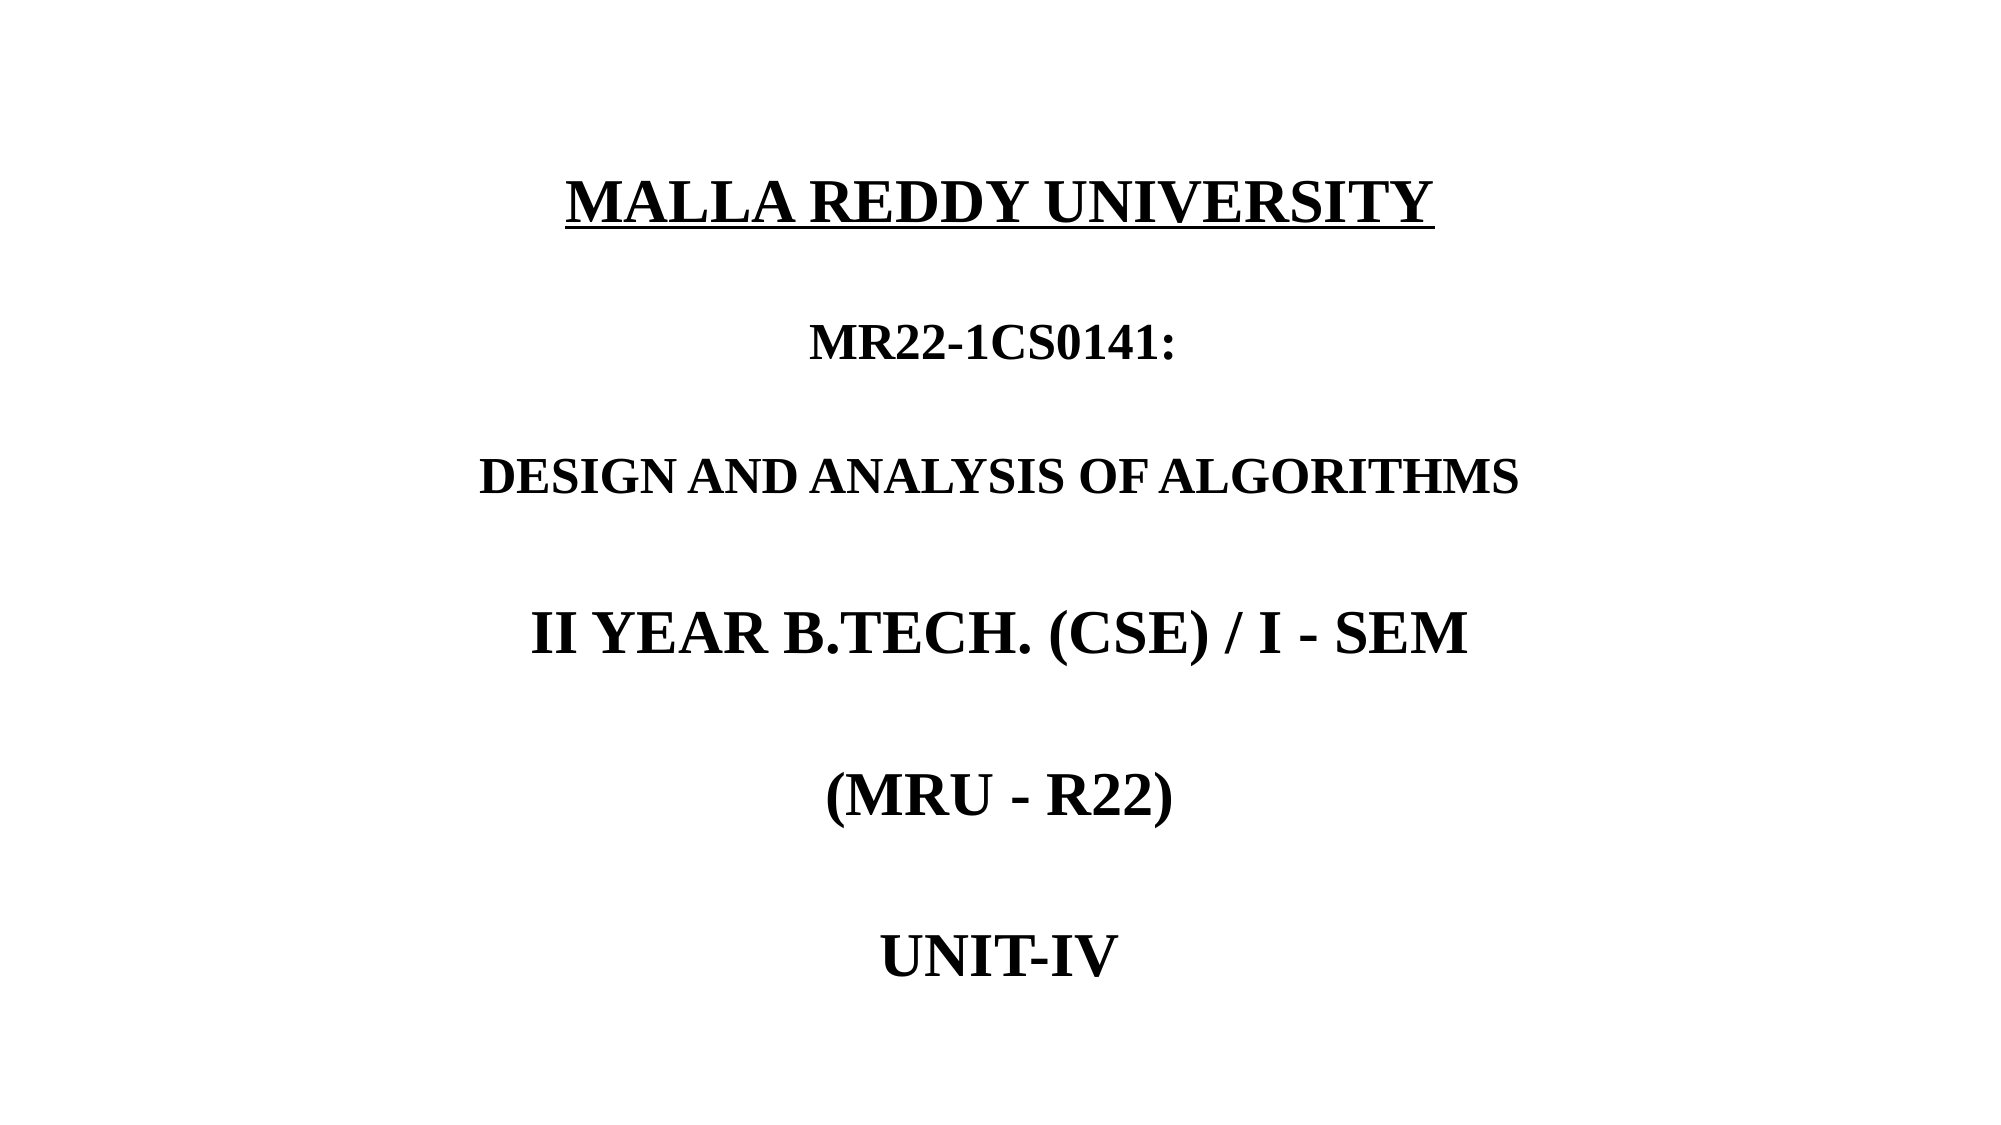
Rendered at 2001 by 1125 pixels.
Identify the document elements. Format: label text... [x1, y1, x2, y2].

list MALLA REDDY UNIVERSITY MR22-1CS0141: DESIGN AND ANALYSIS OF ALGORITHMS II YEAR B.TECH. (CSE) / I - SEM (MRU - R22) UNIT-IV [324, 77, 1676, 1006]
